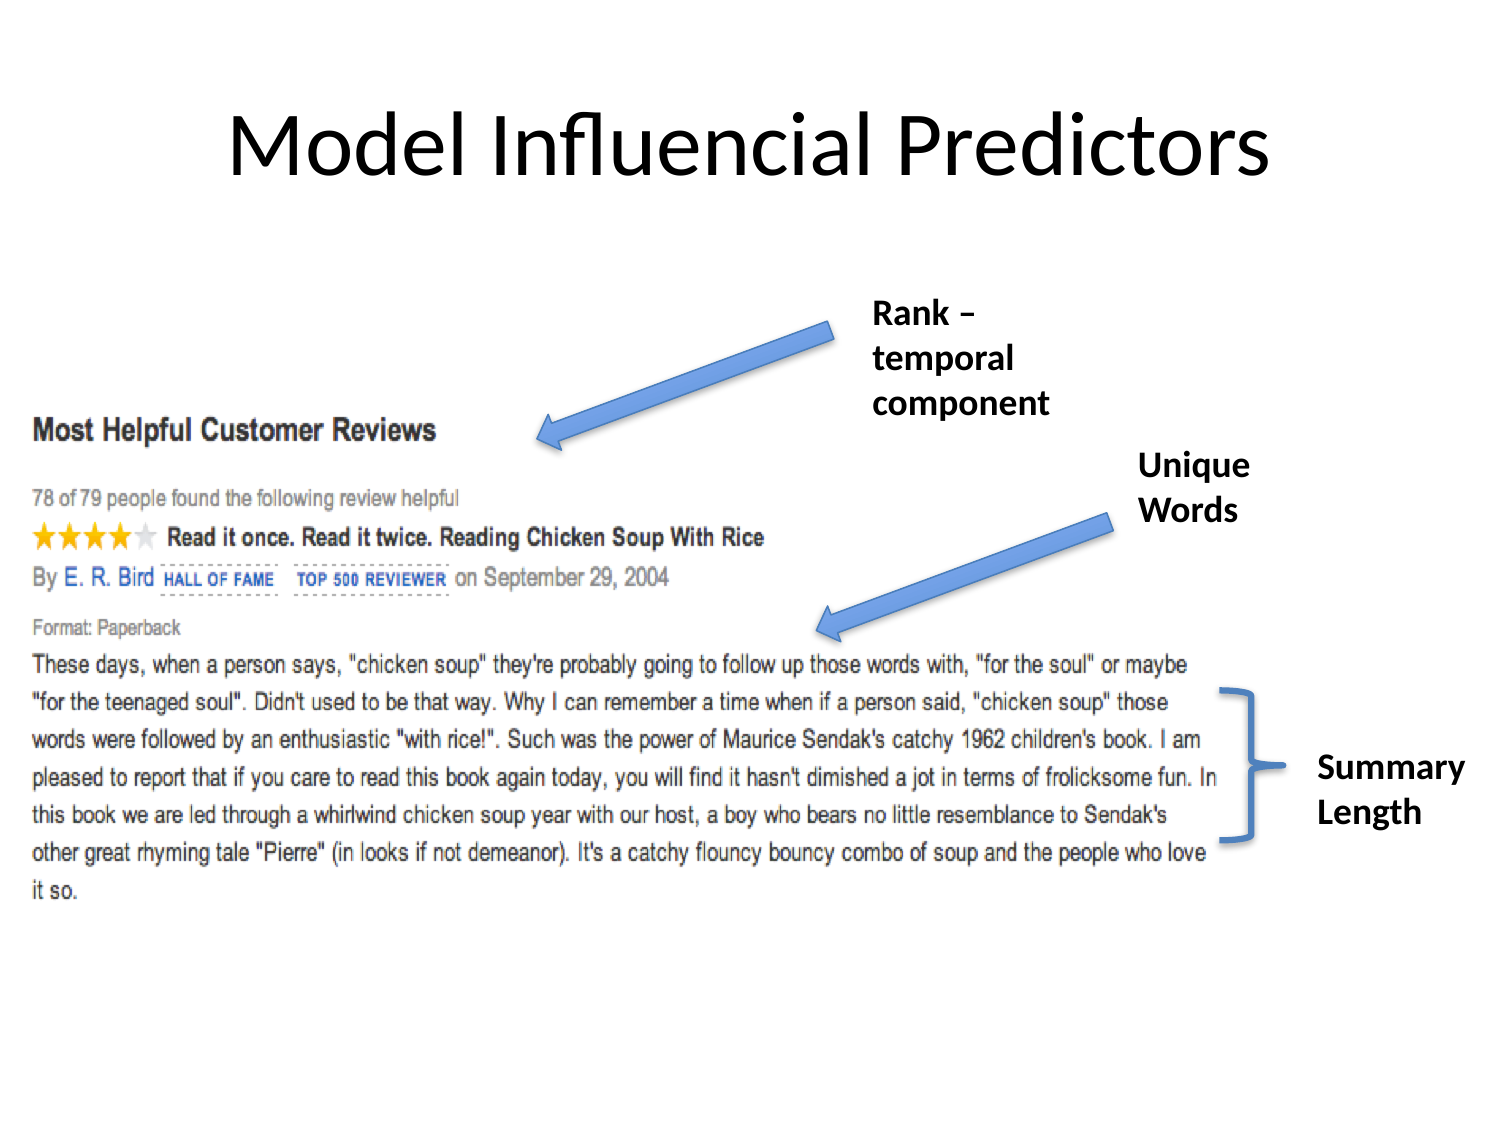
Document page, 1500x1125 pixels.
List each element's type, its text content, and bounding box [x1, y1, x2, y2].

text_box Summary Length [1302, 734, 1500, 840]
text_box Unique Words [1232, 432, 1360, 537]
text_box Rank – temporal component [857, 280, 1095, 400]
text_box [612, 320, 835, 400]
picture [23, 401, 1227, 915]
title Model Influencial Predictors [75, 45, 1425, 233]
text_box [1232, 688, 1286, 843]
